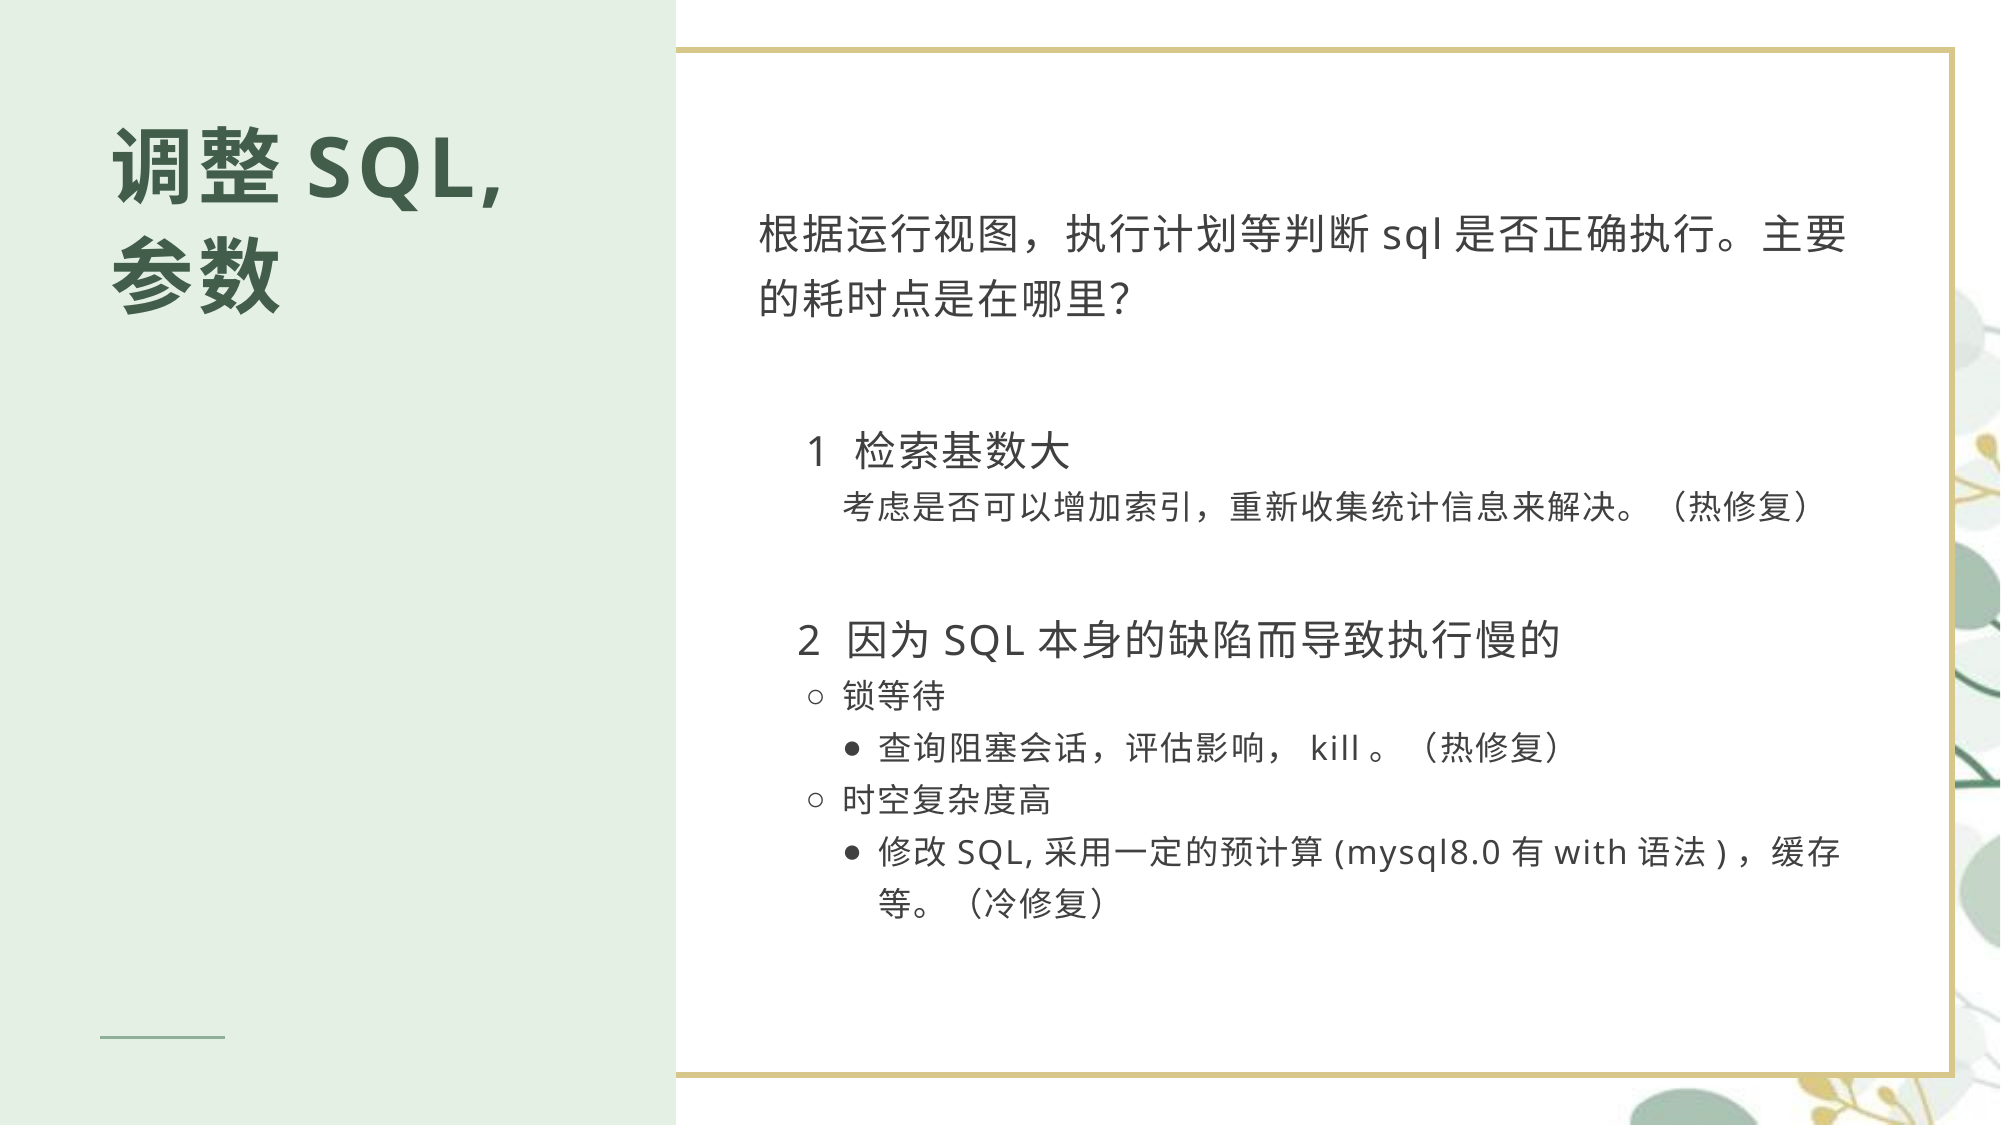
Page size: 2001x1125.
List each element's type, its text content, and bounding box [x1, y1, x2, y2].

text_box [0, 0, 677, 1125]
picture [677, 0, 2001, 1125]
text_box 根据运行视图，执行计划等判断sql是否正确执行。主要的耗时点是在哪里？ 1 检索基数大 考虑是否可以增加索引，重新收集统计信息来解决。（热修复） 2 因为SQL本身的缺陷而导致执行慢的 锁等待 查询阻塞会话，评估影响，kill。（热修复） 时空复杂度高 修改SQL,采用一定的预计算(mysql8.0有with语法)，缓存等。（冷修复） [748, 99, 1871, 1016]
text_box 调整SQL,参数 [99, 99, 575, 337]
